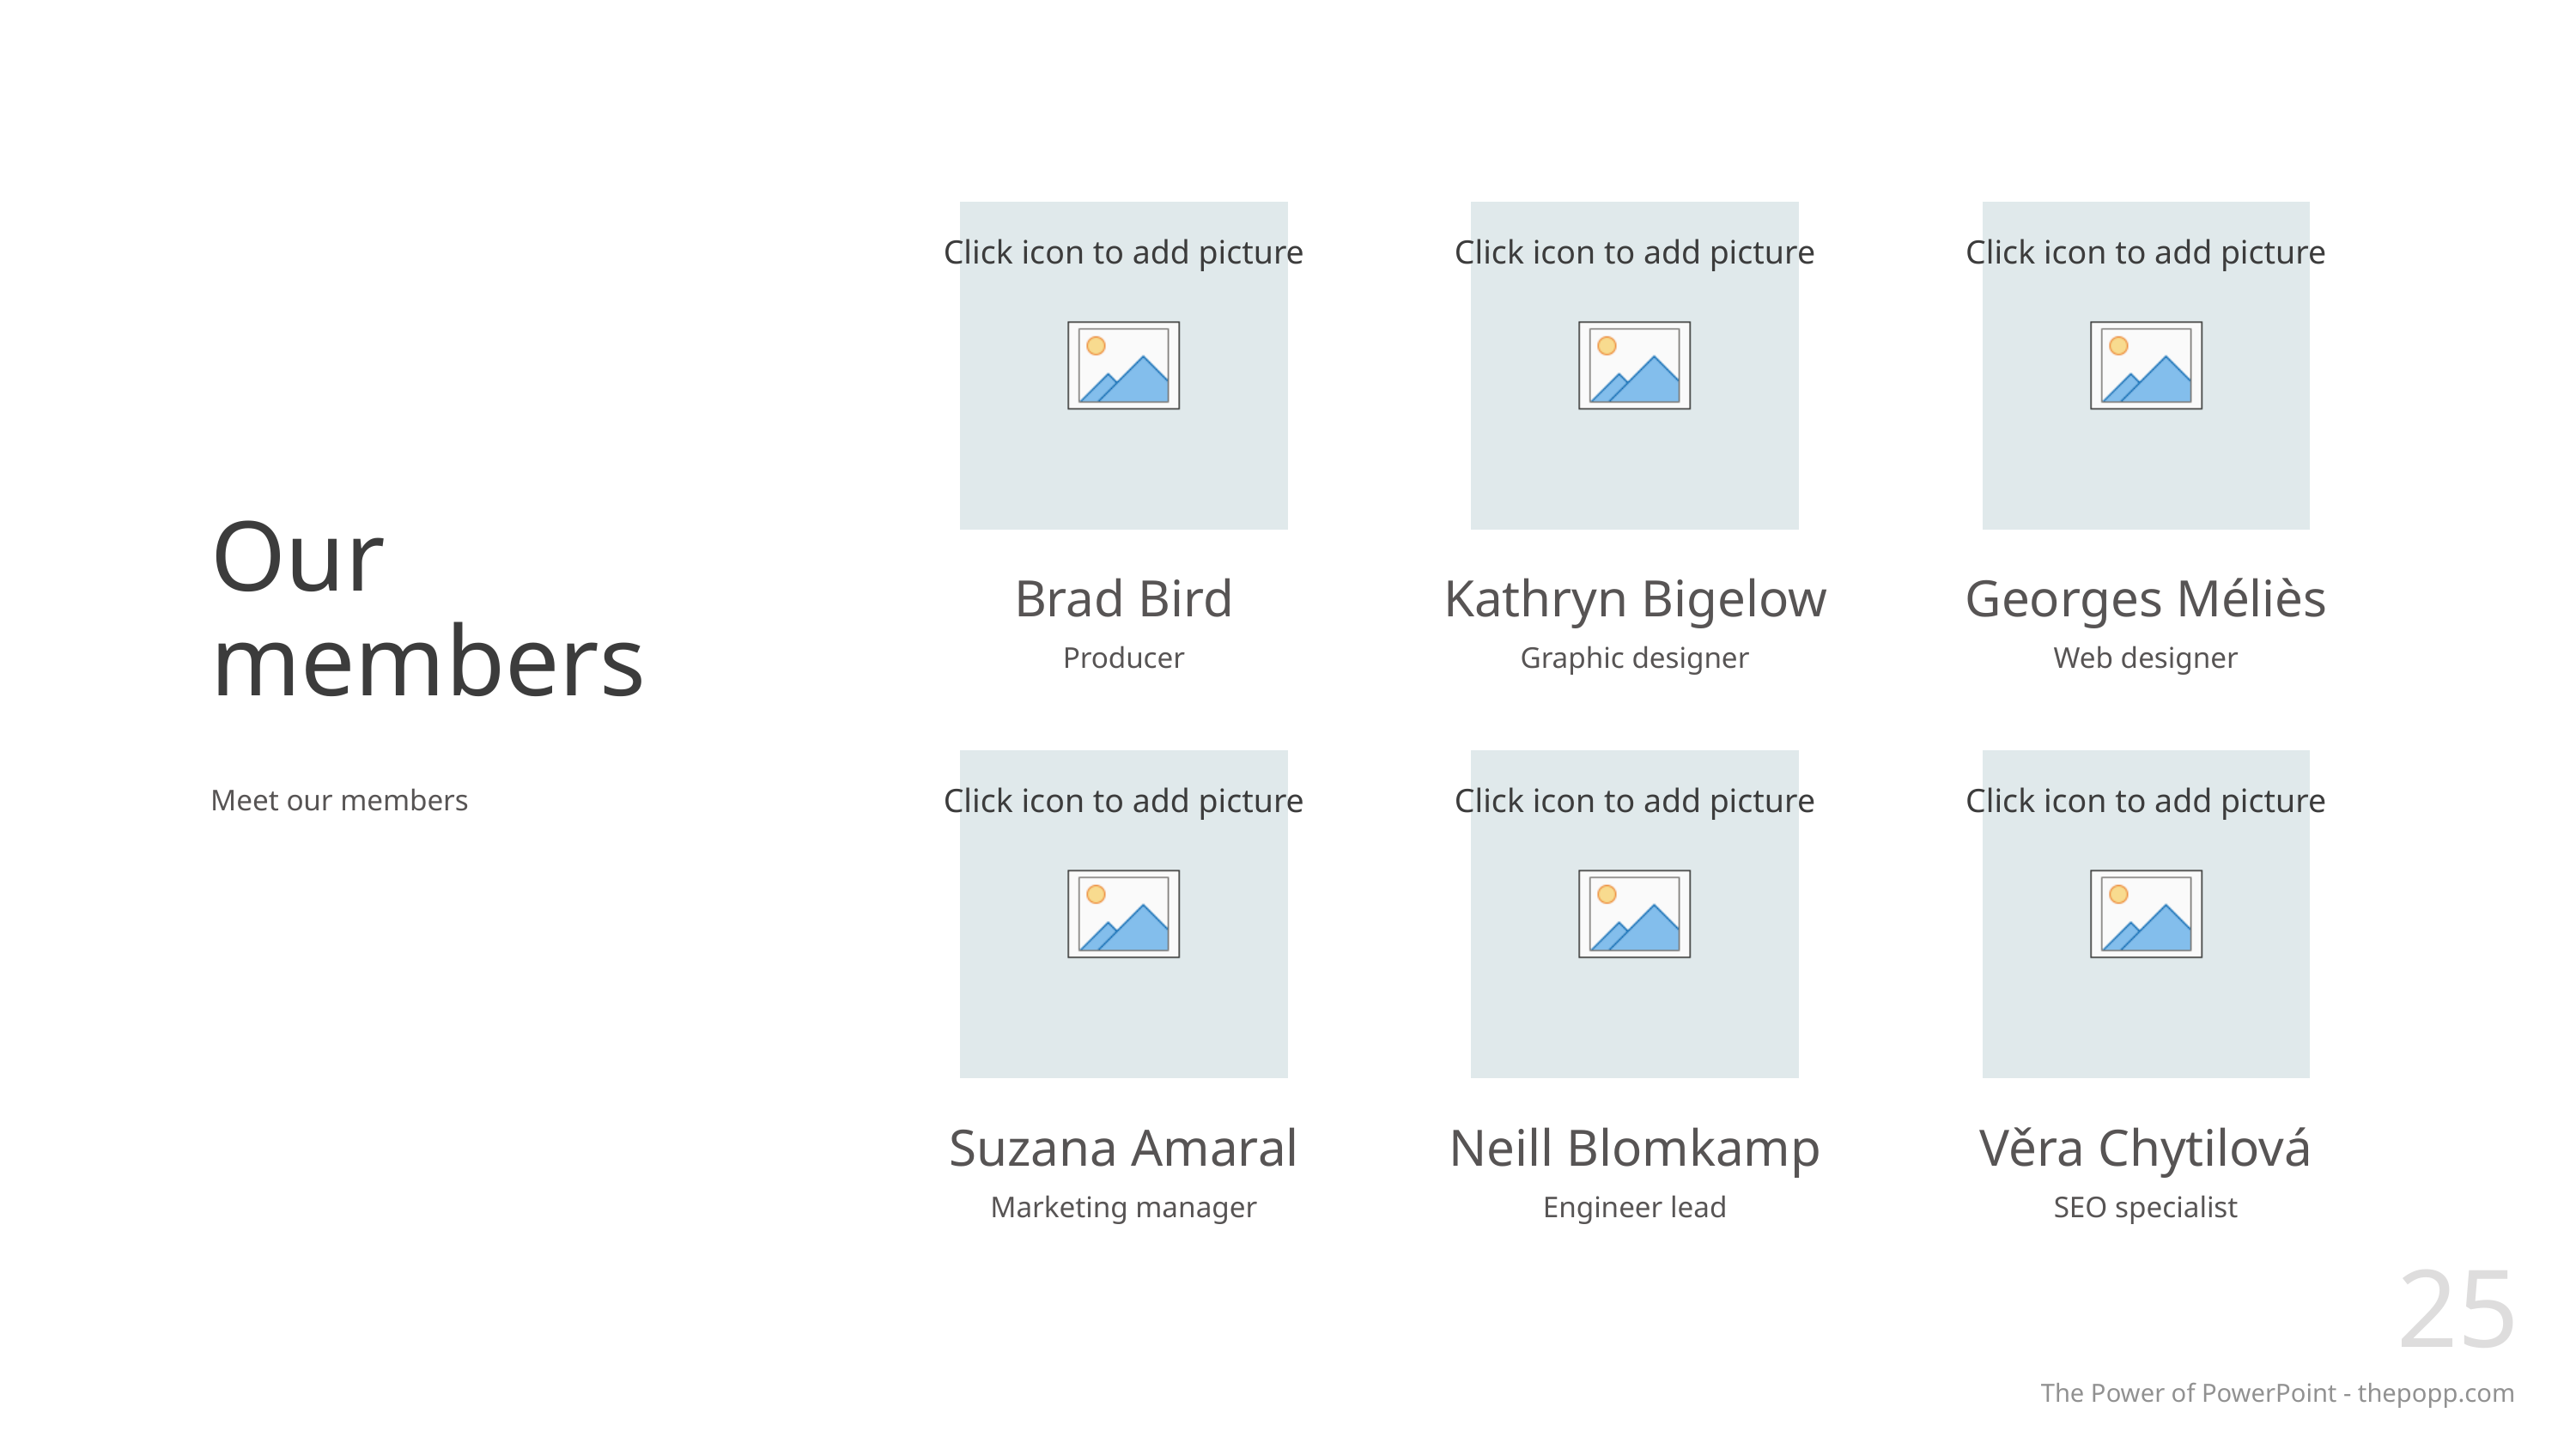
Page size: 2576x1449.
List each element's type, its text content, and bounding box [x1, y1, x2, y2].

list Kathryn Bigelow [1403, 558, 1868, 634]
list Graphic designer [1403, 634, 1868, 701]
list SEO specialist [1914, 1183, 2379, 1251]
list Neill Blomkamp [1403, 1106, 1868, 1183]
list Georges Méliès [1914, 558, 2379, 634]
list Producer [891, 634, 1357, 701]
picture [1471, 202, 1800, 530]
list Meet our members [197, 755, 835, 1251]
list Věra Chytilová [1914, 1106, 2379, 1183]
title Our members [197, 298, 835, 724]
list Brad Bird [891, 558, 1357, 634]
picture [960, 750, 1288, 1079]
list Engineer lead [1403, 1183, 1868, 1251]
picture [1982, 202, 2311, 530]
picture [1982, 750, 2311, 1079]
picture [1471, 750, 1800, 1079]
picture [960, 202, 1288, 530]
list Web designer [1914, 634, 2379, 701]
list Suzana Amaral [891, 1106, 1357, 1183]
slide_number 25 [2150, 1250, 2532, 1393]
list Marketing manager [891, 1183, 1357, 1251]
footer The Power of PowerPoint - thepopp.com [1573, 1354, 2529, 1432]
